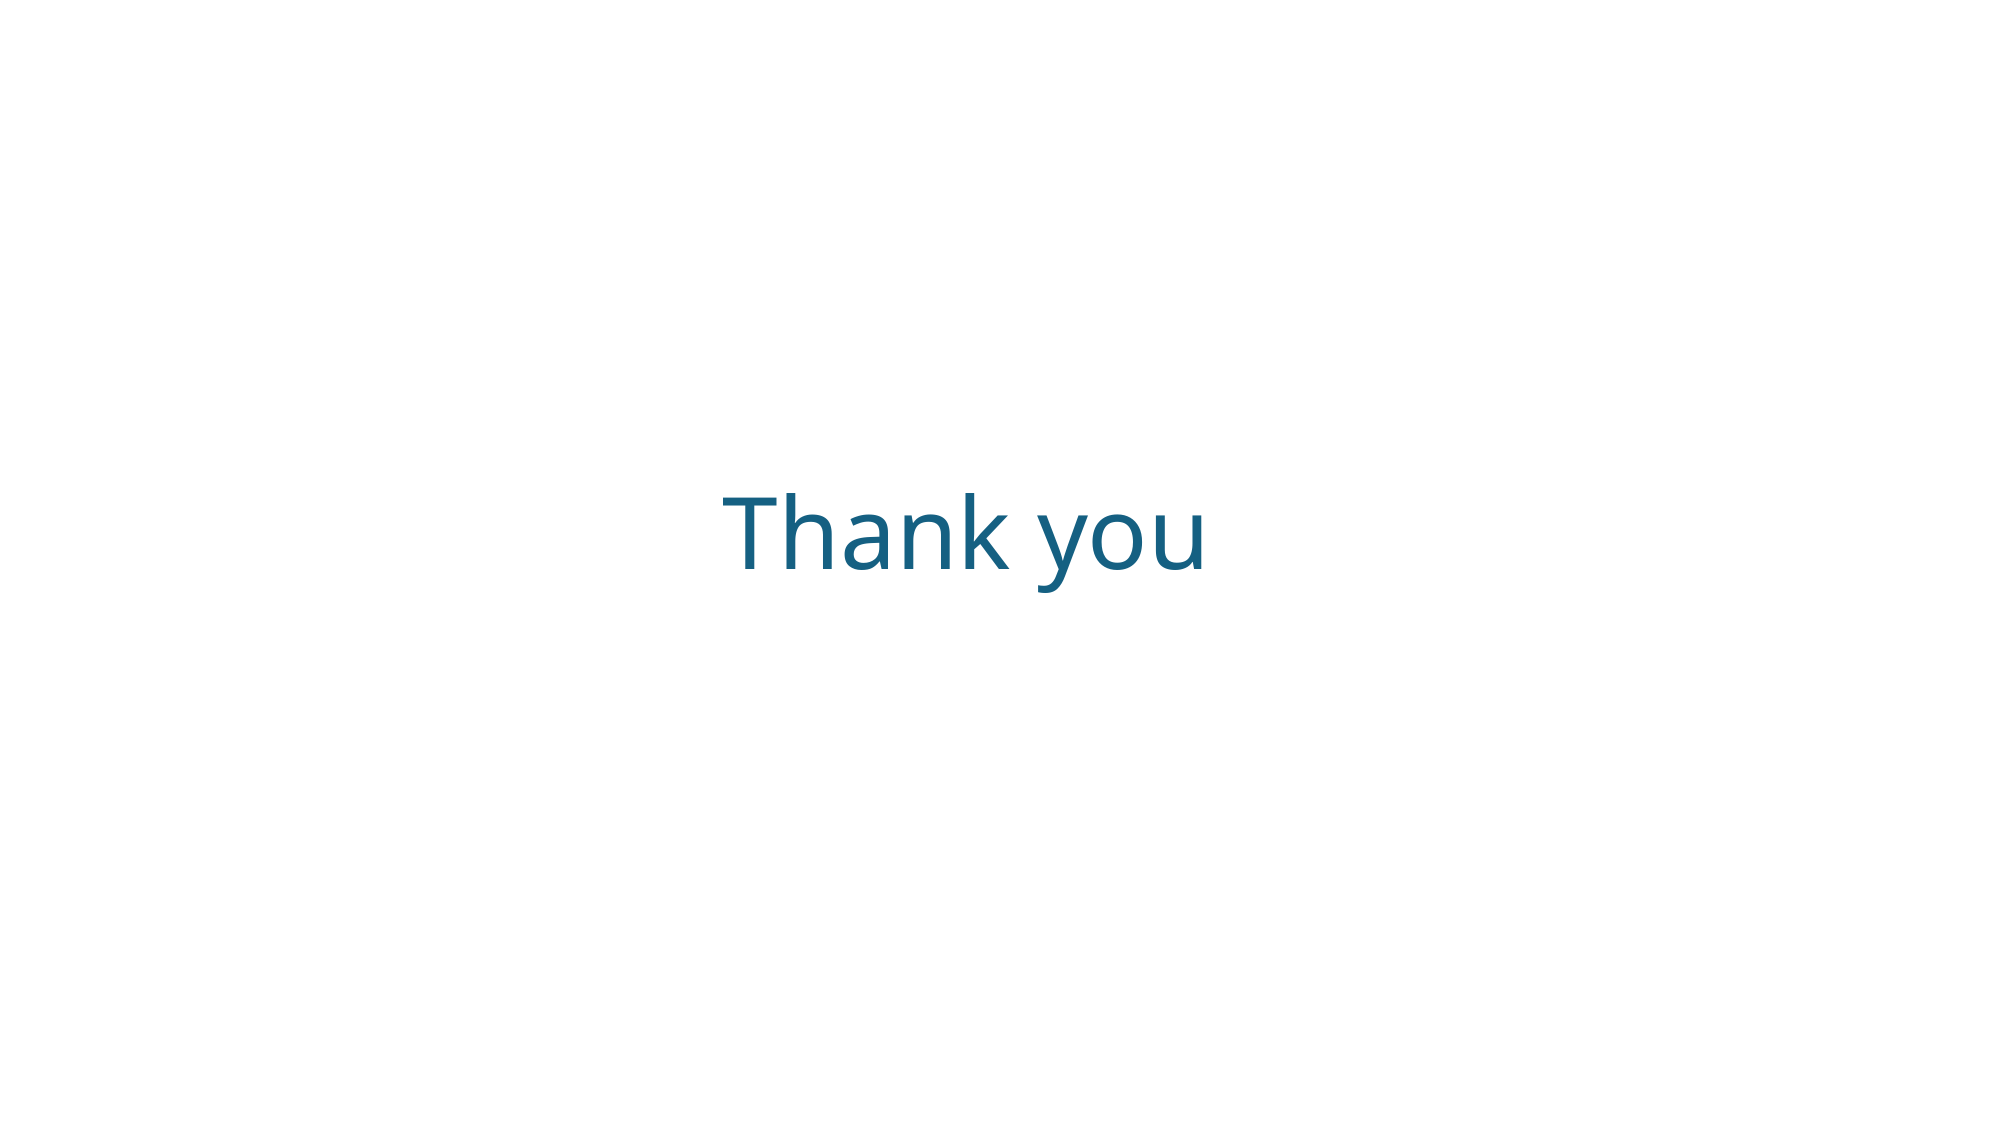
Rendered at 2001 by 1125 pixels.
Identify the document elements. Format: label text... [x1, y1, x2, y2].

title Thank you [113, 346, 1847, 728]
